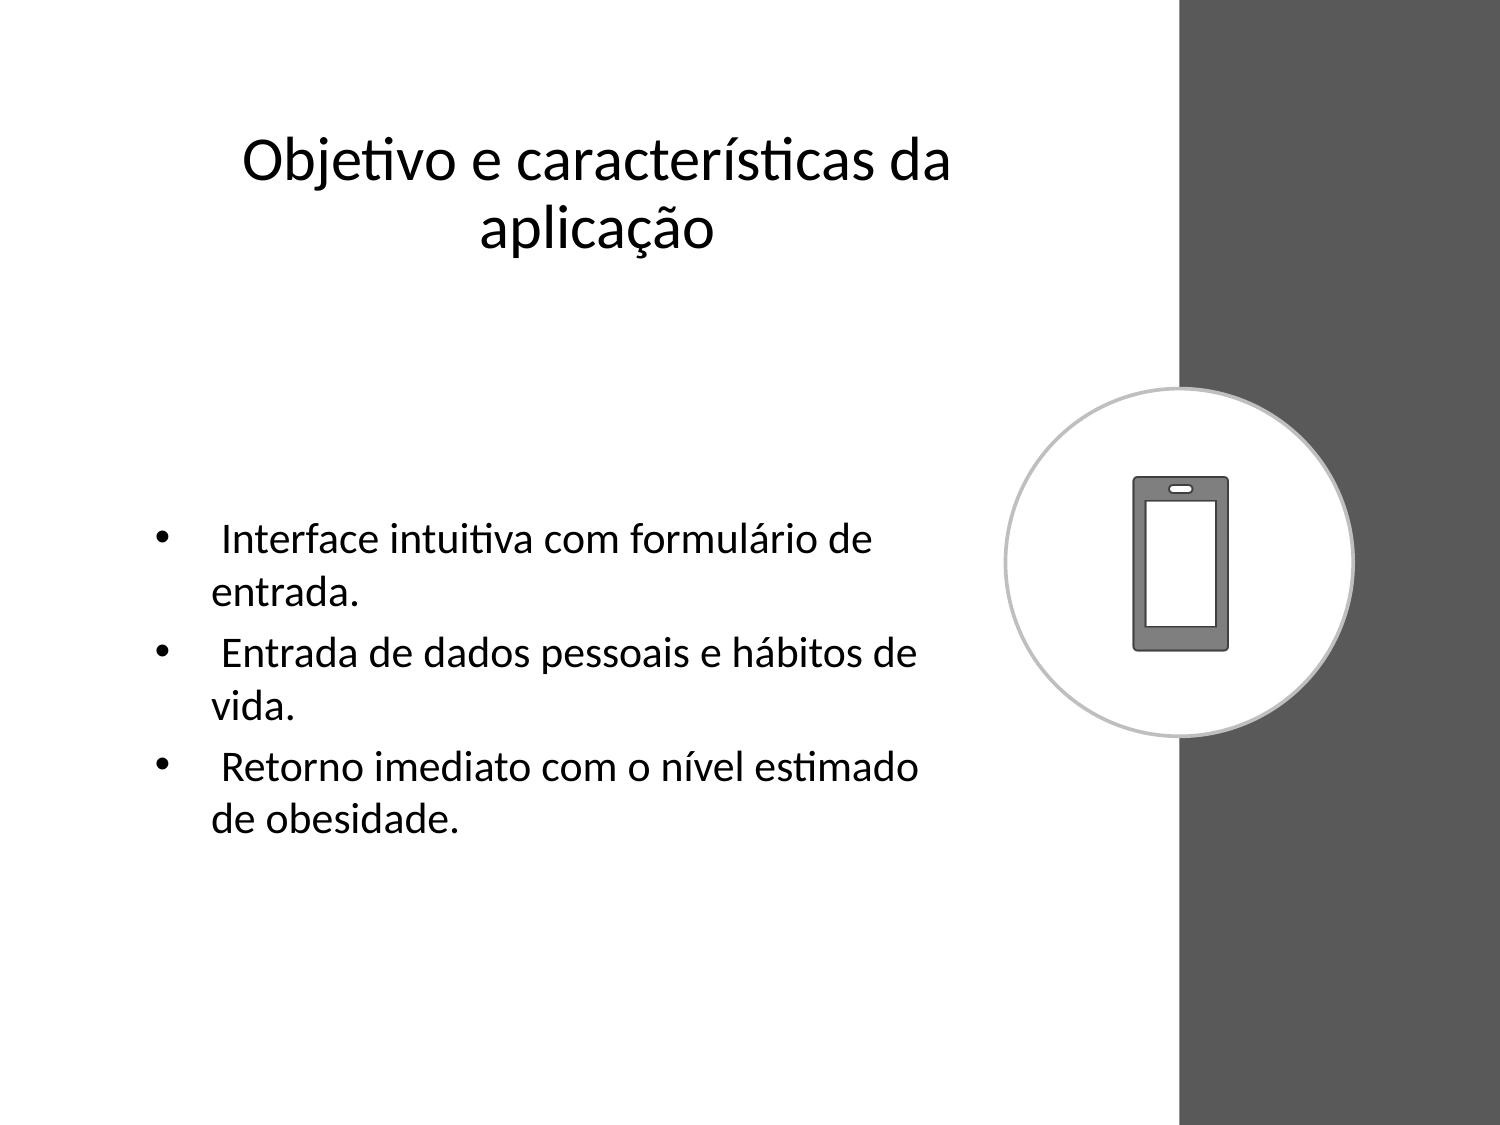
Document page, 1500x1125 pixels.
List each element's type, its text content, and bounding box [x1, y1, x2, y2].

text_box [1003, 386, 1356, 739]
picture [1086, 469, 1275, 658]
text_box [1177, 0, 1500, 1125]
title Objetivo e características da aplicação [137, 112, 1058, 276]
list Interface intuitiva com formulário de entrada. Entrada de dados pessoais e hábitos de vida. Retorno imediato com o nível estimado de obesidade. [139, 365, 966, 987]
